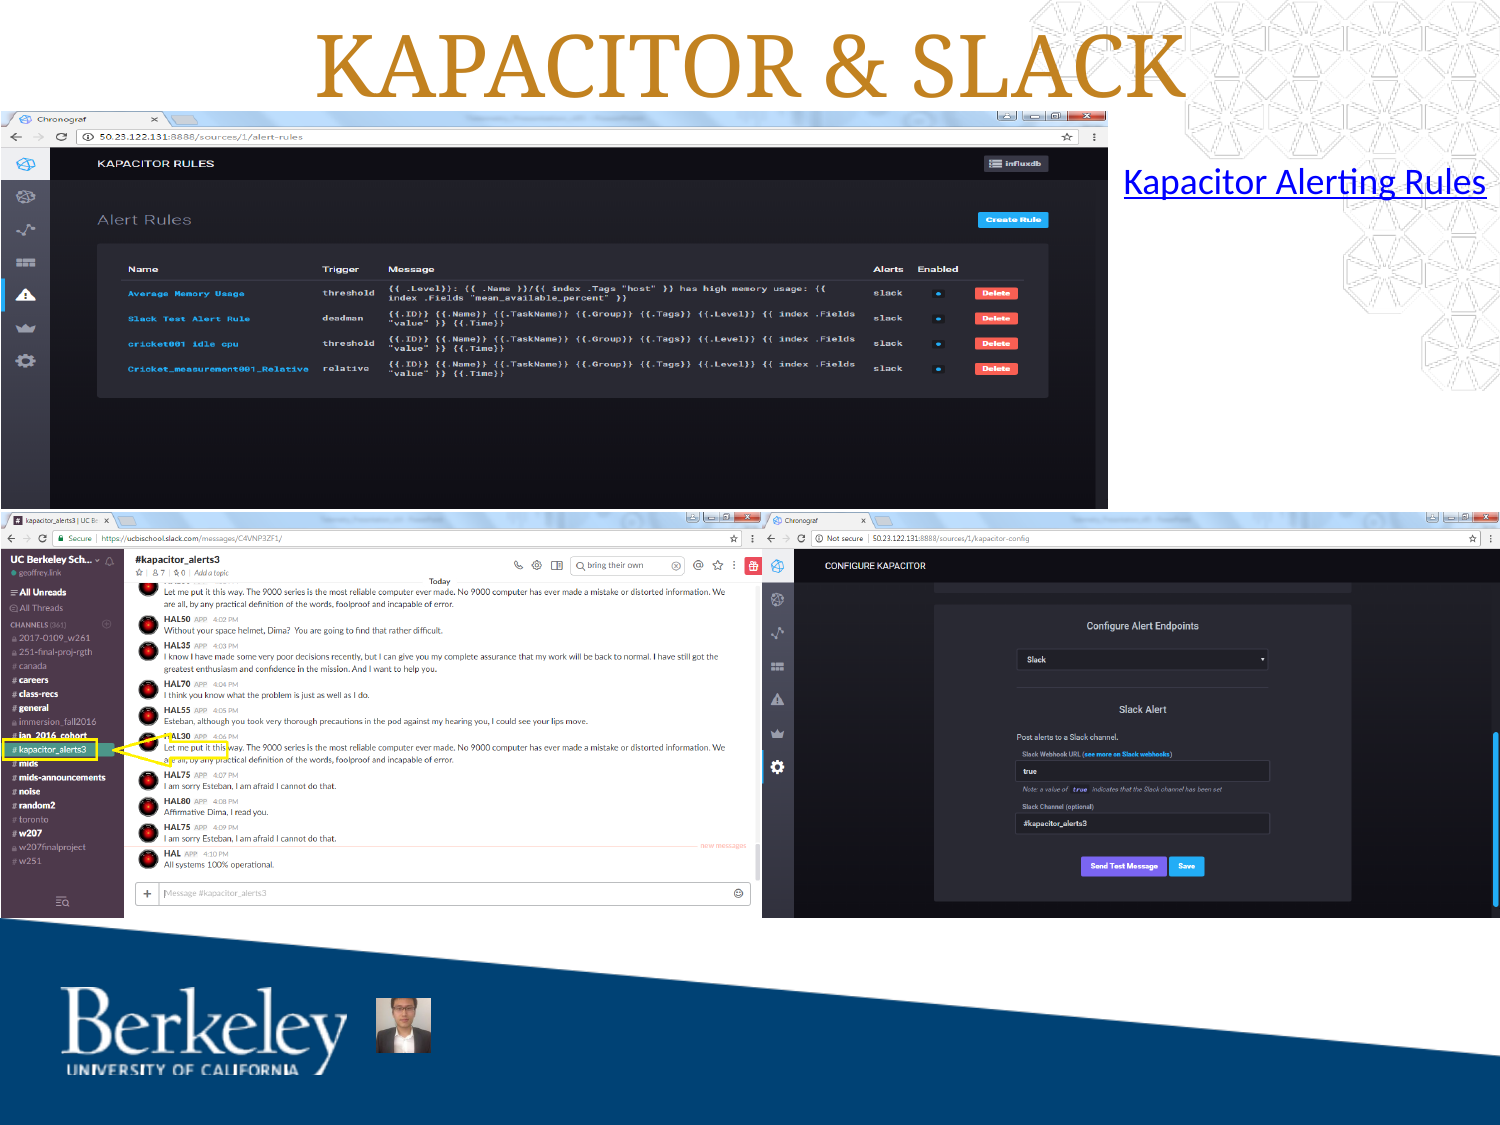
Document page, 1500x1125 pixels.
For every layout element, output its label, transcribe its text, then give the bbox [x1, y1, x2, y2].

title KAPACITOR & SLACK [0, 2, 1500, 123]
picture [0, 110, 1108, 509]
text_box Kapacitor Alerting Rules [1113, 149, 1500, 210]
picture [0, 511, 1500, 918]
picture [376, 997, 432, 1053]
